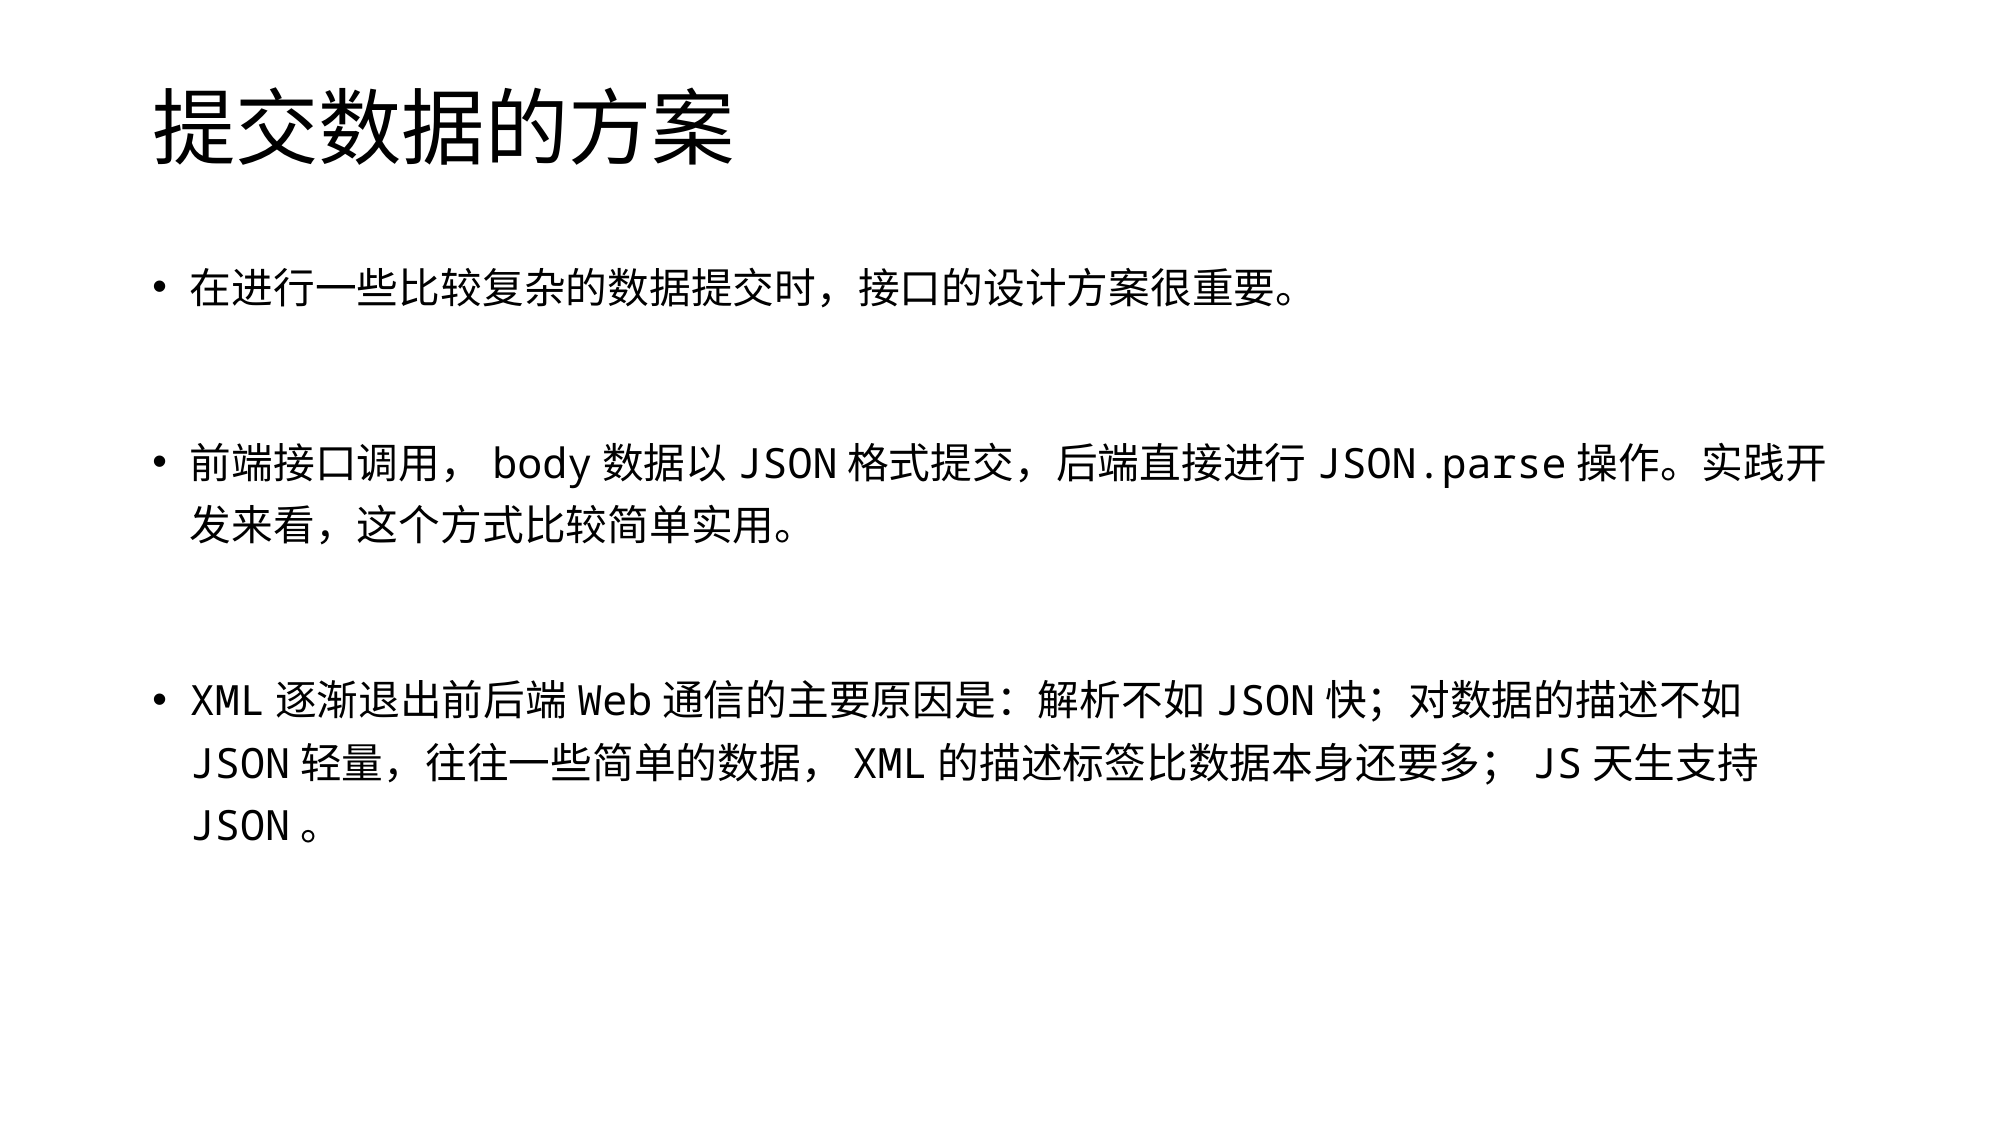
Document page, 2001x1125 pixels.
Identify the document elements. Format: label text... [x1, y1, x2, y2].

title 提交数据的方案 [137, 59, 1863, 204]
list 在进行一些比较复杂的数据提交时，接口的设计方案很重要。 前端接口调用，body数据以JSON格式提交，后端直接进行JSON.parse操作。实践开发来看，这个方式比较简单实用。 XML逐渐退出前后端Web通信的主要原因是：解析不如JSON快；对数据的描述不如JSON轻量，往往一些简单的数据，XML的描述标签比数据本身还要多；JS天生支持JSON。 [137, 241, 1863, 1014]
